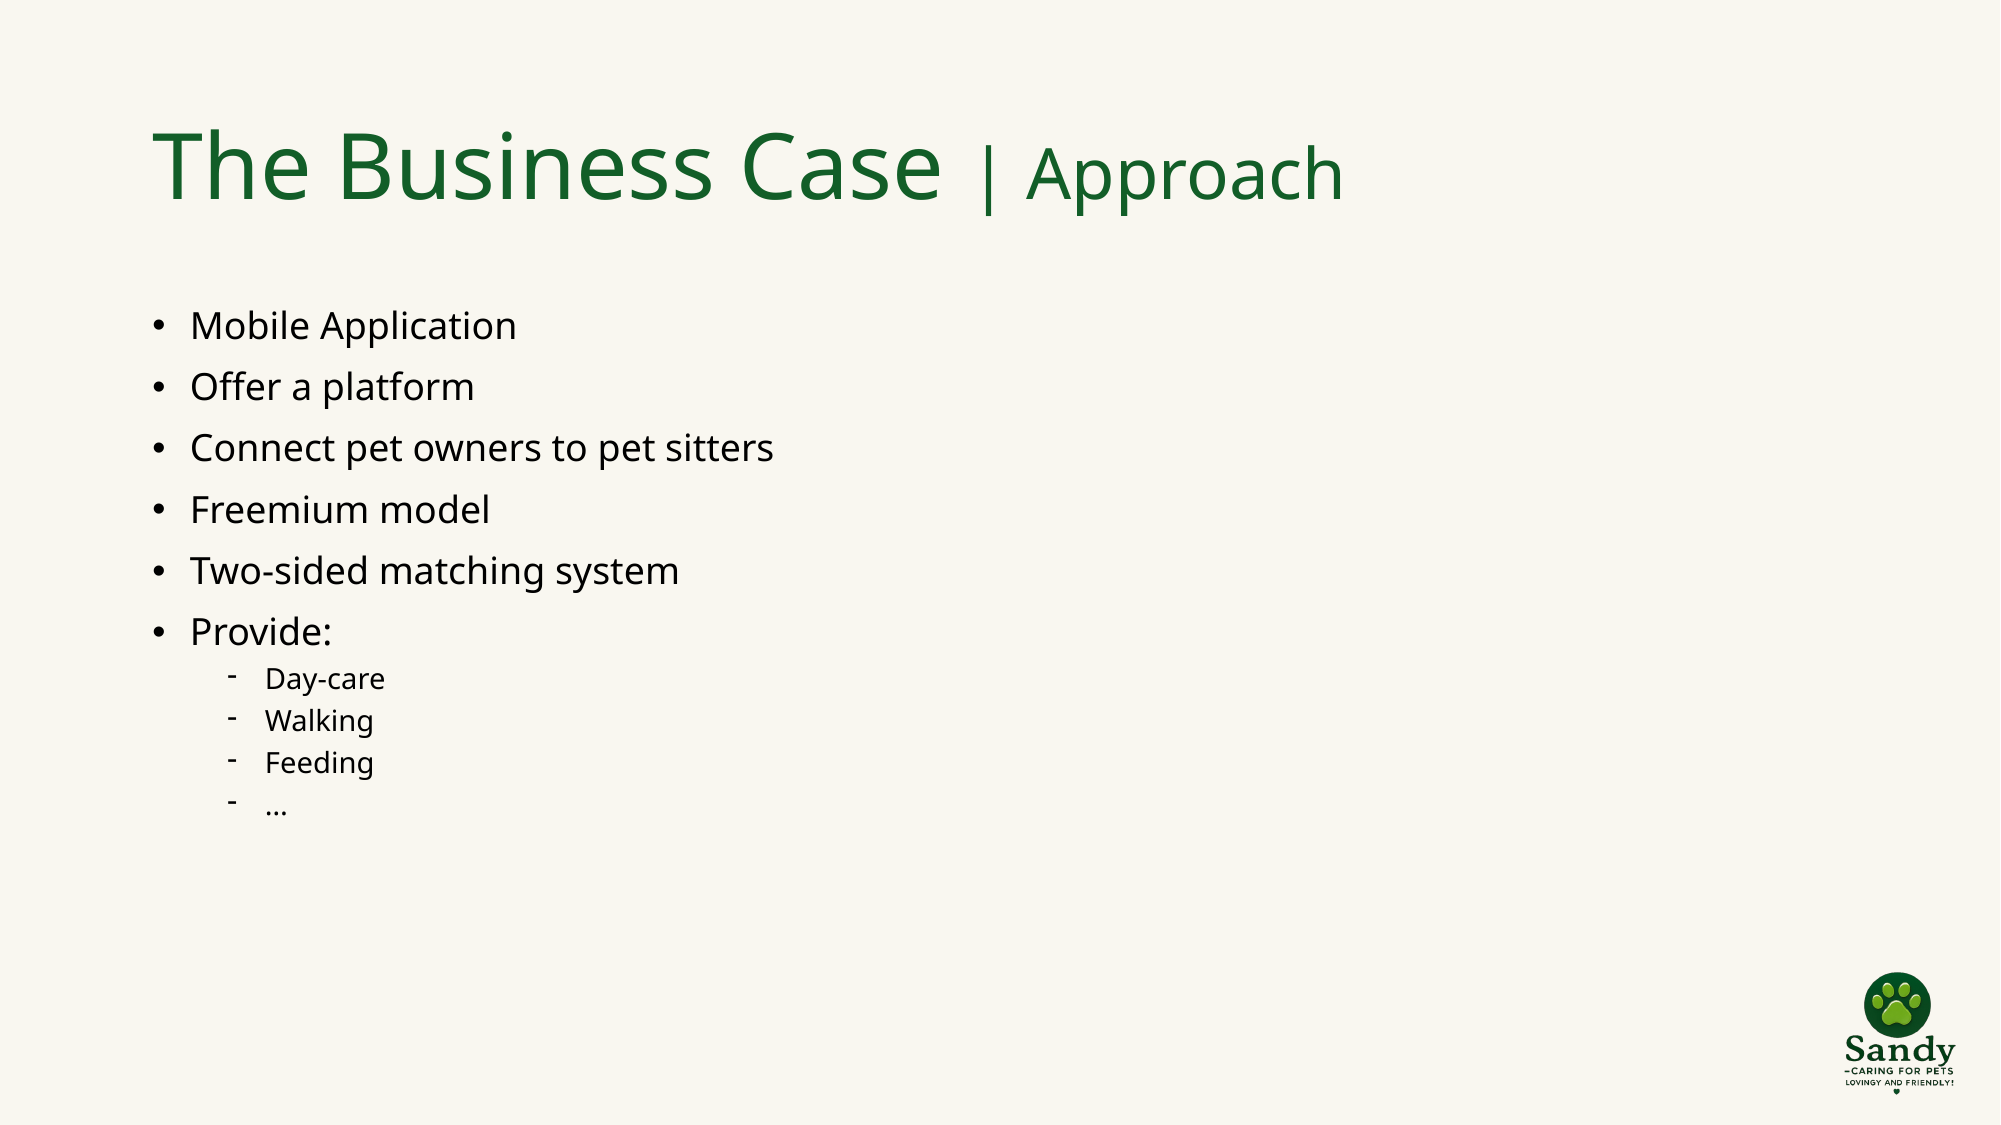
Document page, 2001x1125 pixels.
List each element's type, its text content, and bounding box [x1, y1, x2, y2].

text_box The Business Case | Approach [137, 60, 1863, 279]
list Mobile Application Offer a platform Connect pet owners to pet sitters Freemium model Two-sided matching system Provide: Day-care Walking Feeding … [137, 299, 1863, 1014]
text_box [1820, 956, 1976, 1125]
